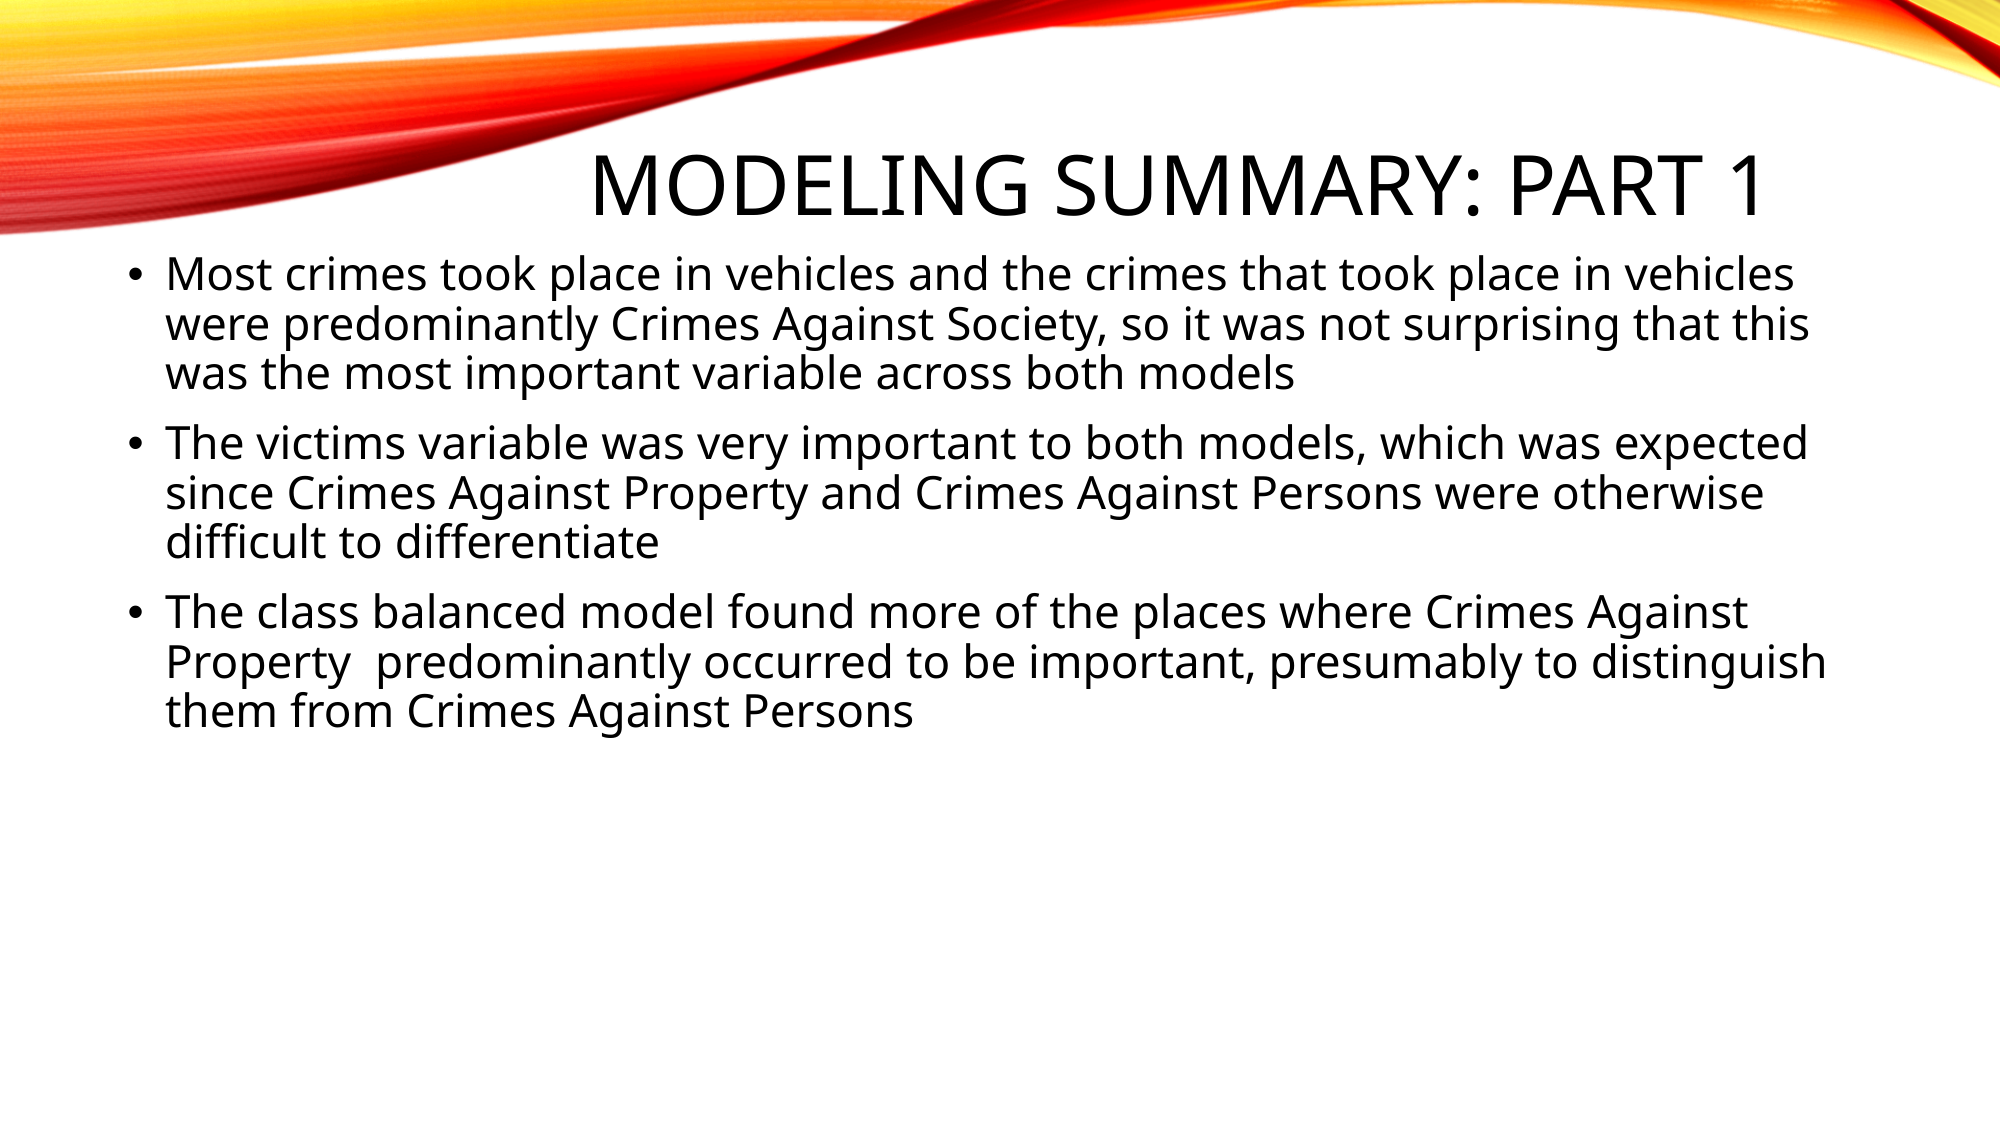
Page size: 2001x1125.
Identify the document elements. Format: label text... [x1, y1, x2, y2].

picture [0, 0, 2000, 237]
title Modeling summary: Part 1 [474, 82, 1888, 243]
list Most crimes took place in vehicles and the crimes that took place in vehicles were predominantly Crimes Against Society, so it was not surprising that this was the most important variable across both models The victims variable was very important to both models, which was expected since Crimes Against Property and Crimes Against Persons were otherwise difficult to differentiate The class balanced model found more of the places where Crimes Against Property predominantly occurred to be important, presumably to distinguish them from Crimes Against Persons [112, 243, 1888, 1088]
